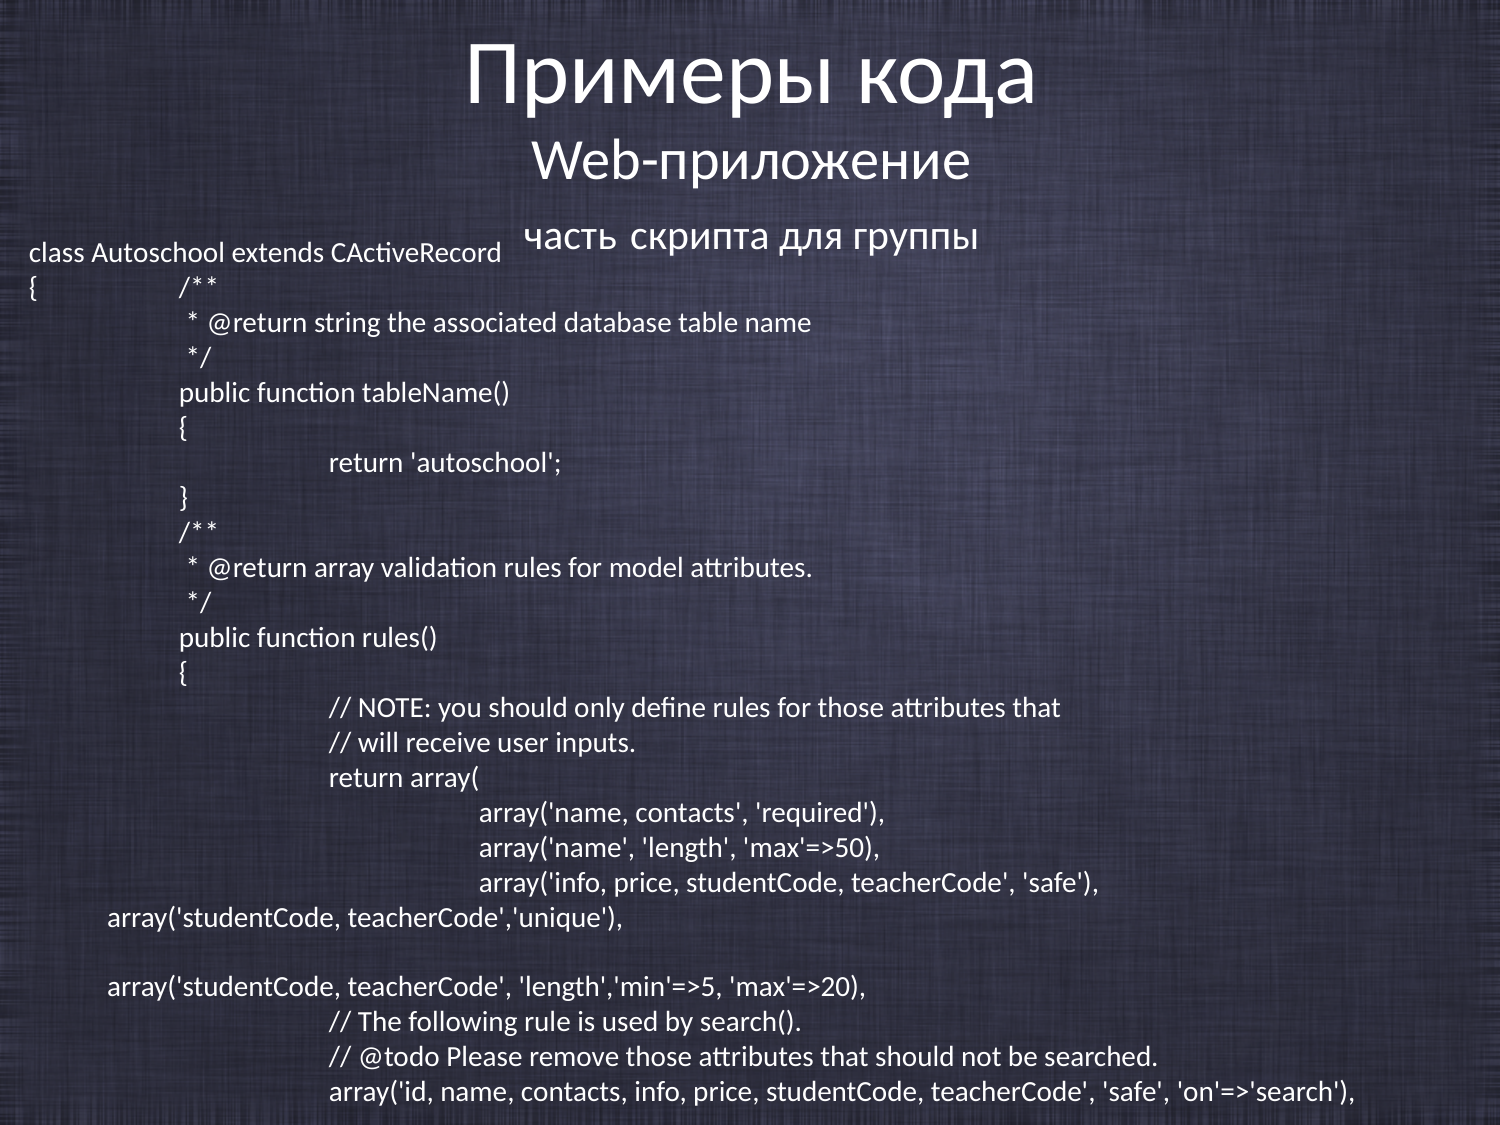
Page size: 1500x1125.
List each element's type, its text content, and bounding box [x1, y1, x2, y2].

title Примеры кода Web-приложение часть скрипта для группы [76, 42, 1427, 231]
picture [0, 0, 1500, 1125]
text_box class Autoschool extends CActiveRecord { /** * @return string the associated database table name */ public function tableName() { return 'autoschool'; } /** * @return array validation rules for model attributes. */ public function rules() { // NOTE: you should only define rules for those attributes that // will receive user inputs. return array( array('name, contacts', 'required'), array('name', 'length', 'max'=>50), array('info, price, studentCode, teacherCode', 'safe'), array('studentCode, teacherCode','unique'), array('studentCode, teacherCode', 'length','min'=>5, 'max'=>20), // The following rule is used by search(). // @todo Please remove those attributes that should not be searched. array('id, name, contacts, info, price, studentCode, teacherCode', 'safe', 'on'=>'search'), [14, 226, 1372, 1115]
